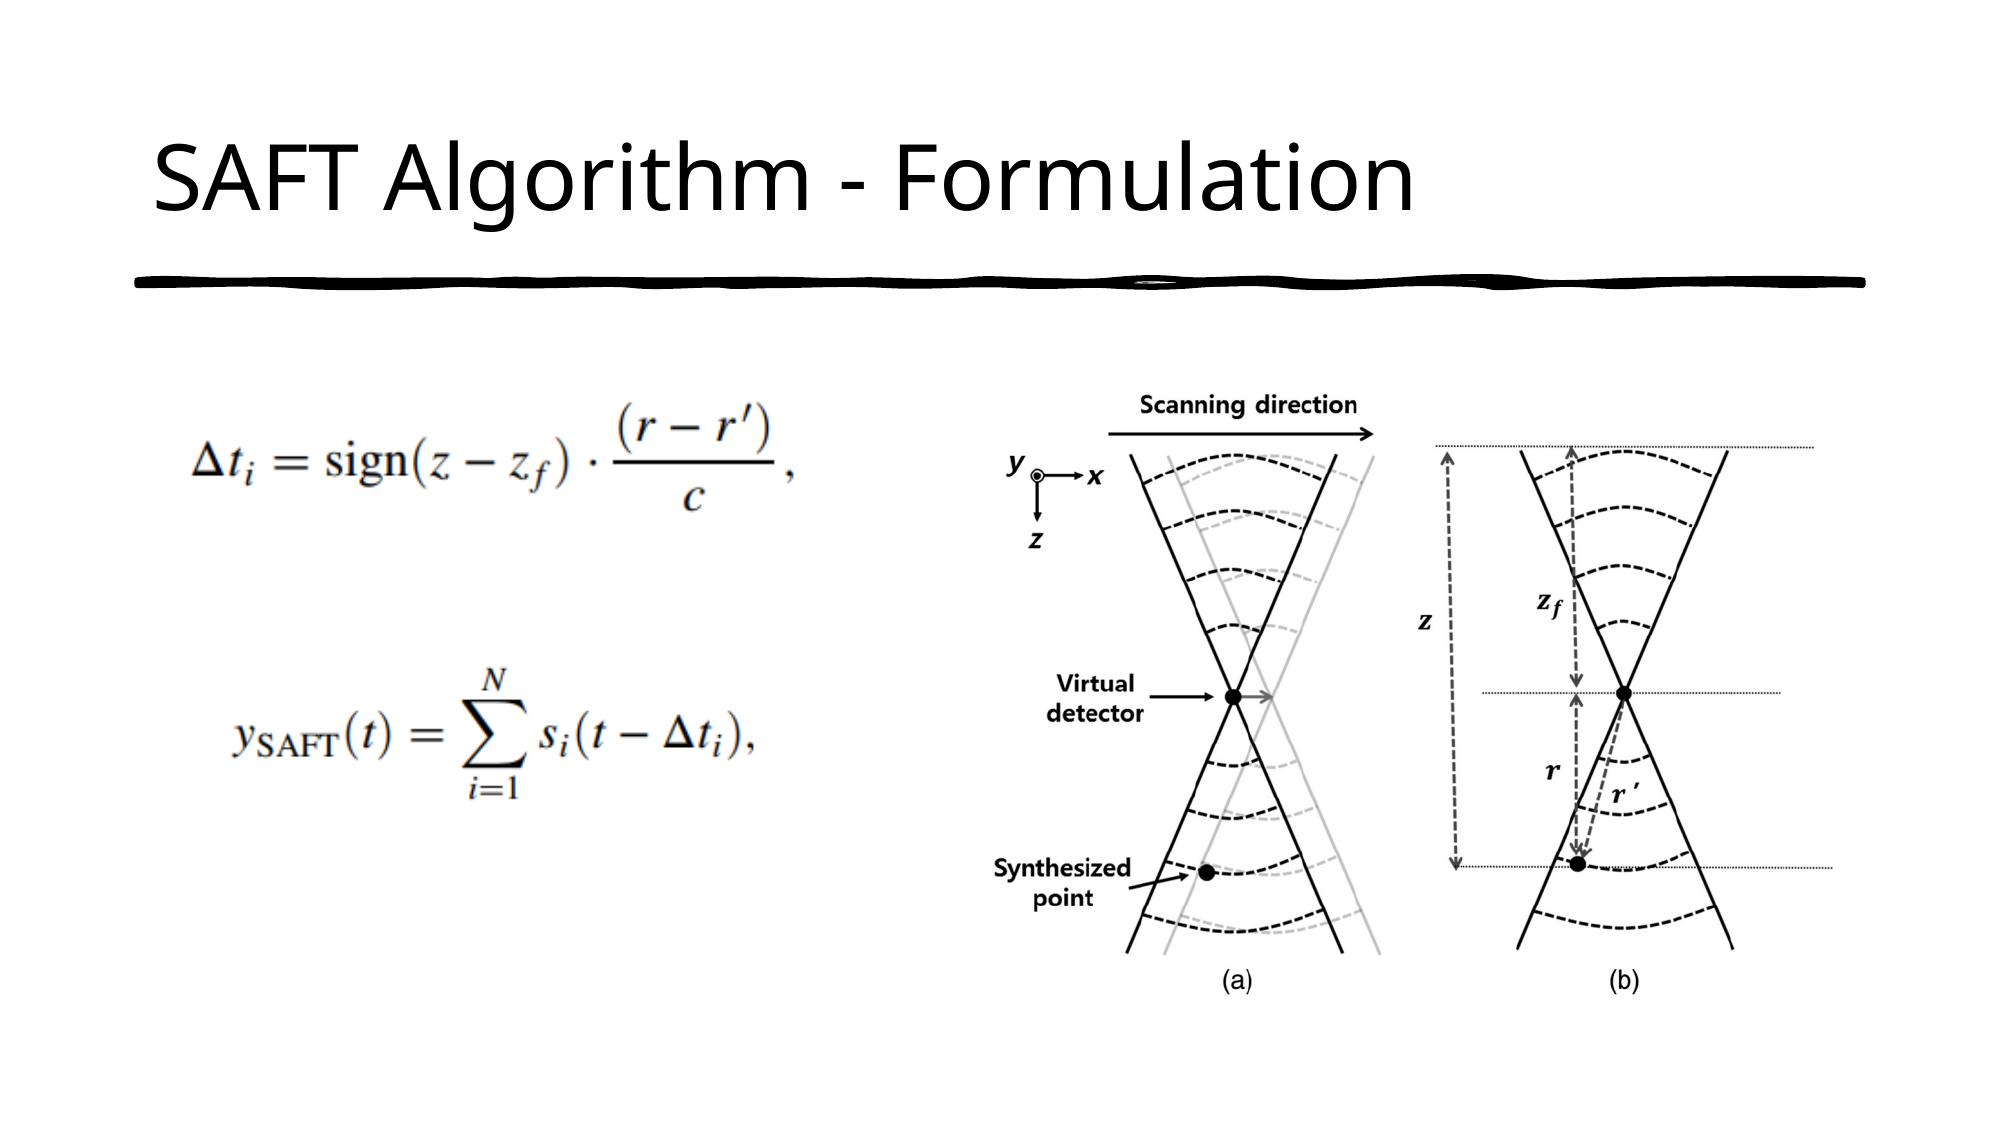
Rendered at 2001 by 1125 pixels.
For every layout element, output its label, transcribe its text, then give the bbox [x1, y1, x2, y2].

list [874, 366, 1891, 1013]
picture [124, 366, 838, 563]
picture [137, 623, 827, 836]
title SAFT Algorithm - Formulation [137, 59, 1863, 278]
